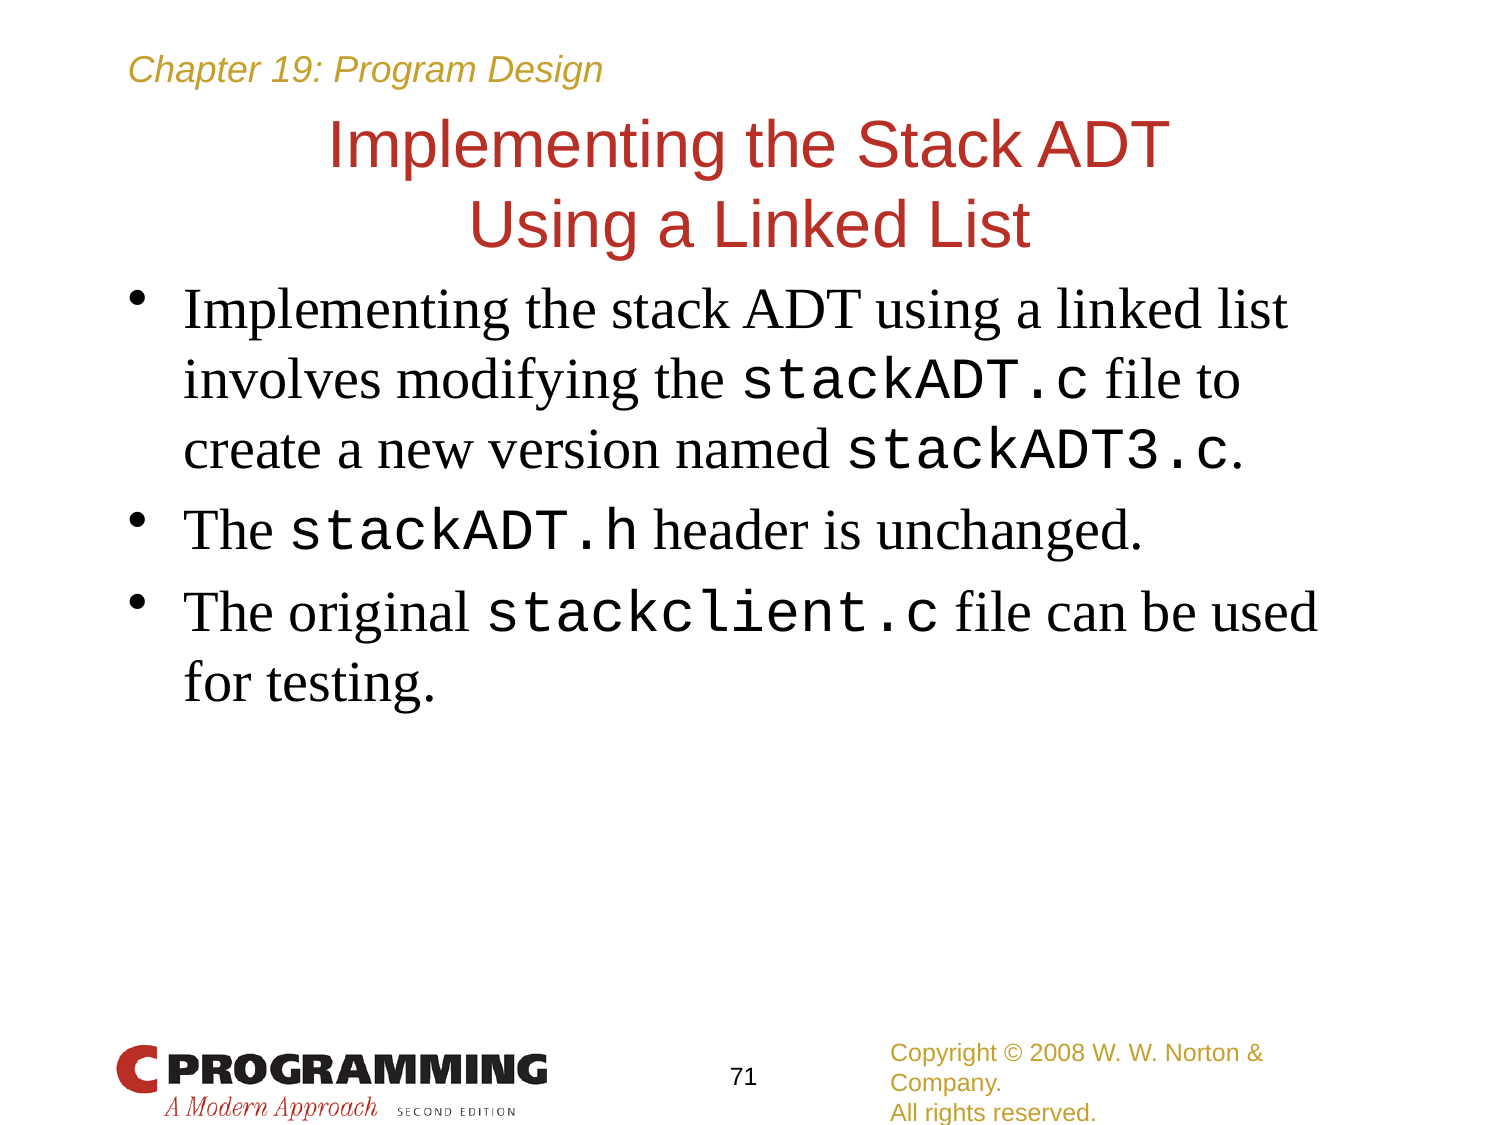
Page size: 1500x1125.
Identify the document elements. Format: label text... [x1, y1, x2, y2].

footer Copyright © 2008 W. W. Norton & Company. All rights reserved. [874, 1043, 1388, 1119]
list Implementing the stack ADT using a linked list involves modifying the stackADT.c file to create a new version named stackADT3.c. The stackADT.h header is unchanged. The original stackclient.c file can be used for testing. [112, 262, 1388, 1038]
picture [112, 1041, 550, 1123]
title Implementing the Stack ADT Using a Linked List [112, 125, 1388, 238]
slide_number 71 [687, 1049, 801, 1101]
